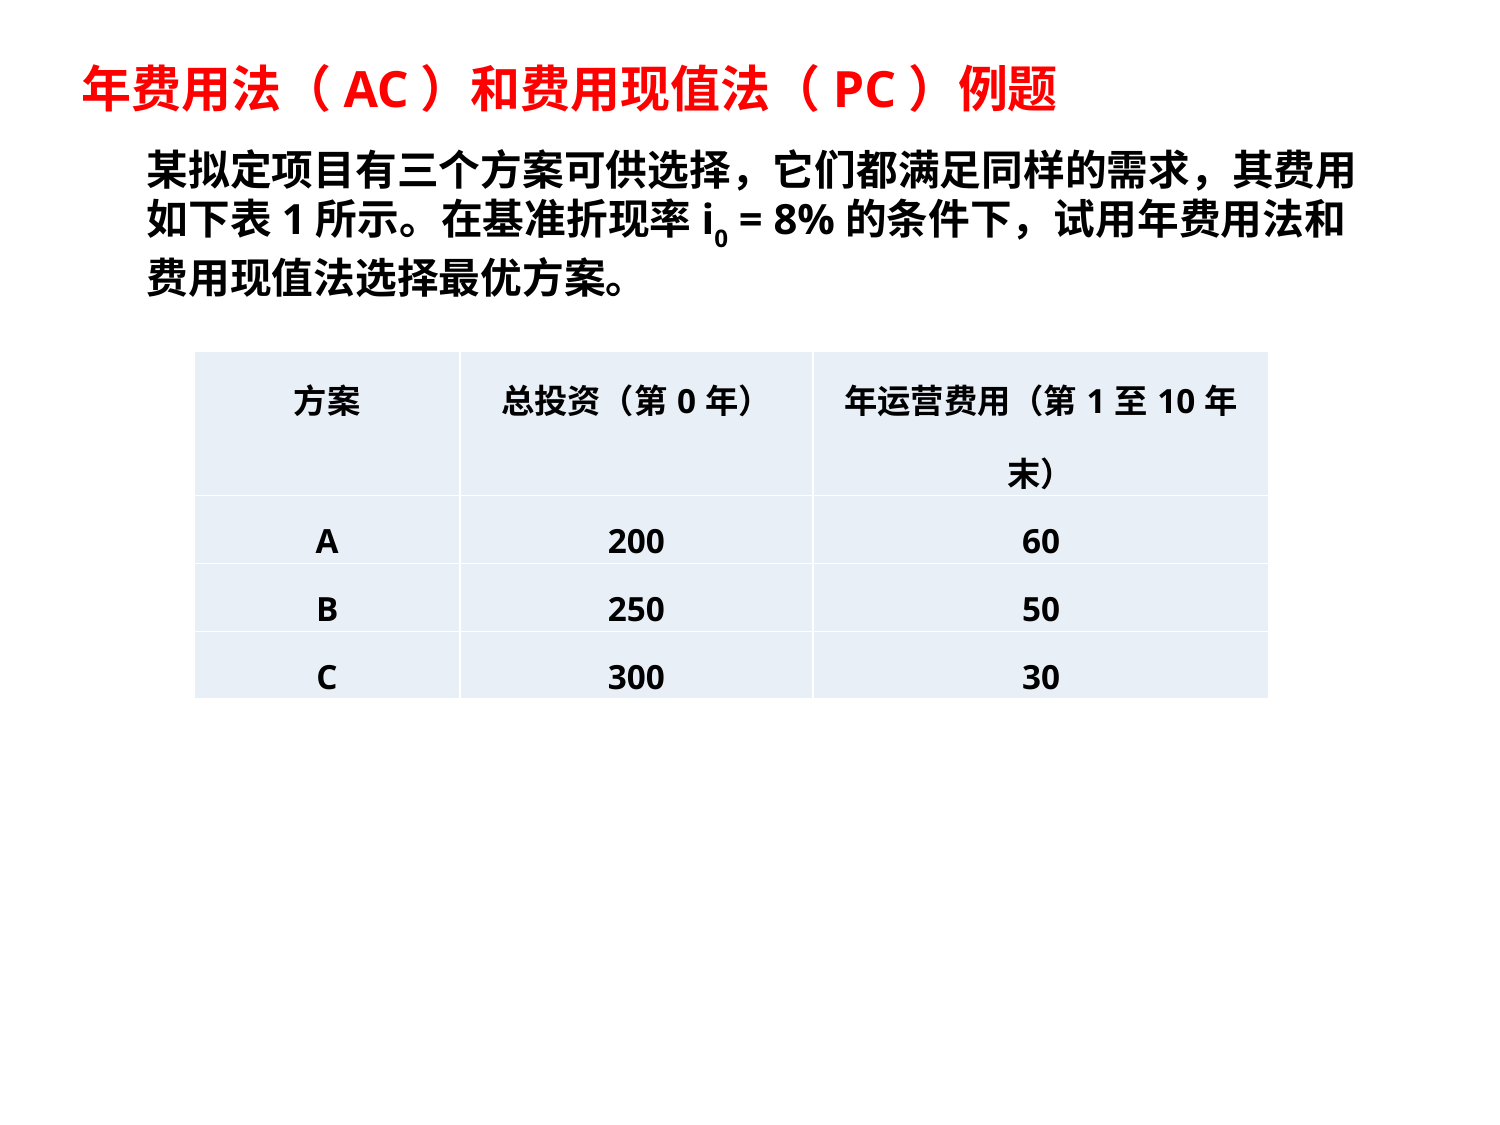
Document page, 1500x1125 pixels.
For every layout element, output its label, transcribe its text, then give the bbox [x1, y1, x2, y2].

text_box 某拟定项目有三个方案可供选择，它们都满足同样的需求，其费用如下表1所示。在基准折现率i0 = 8%的条件下，试用年费用法和费用现值法选择最优方案。 [131, 135, 1391, 355]
text_box 年费用法（AC）和费用现值法（PC）例题 [66, 50, 1087, 171]
table_cell 30 [814, 632, 1268, 698]
table_cell 50 [814, 564, 1268, 631]
table_cell 60 [814, 496, 1268, 563]
table_header 方案 [195, 355, 459, 495]
table_cell A [195, 496, 459, 563]
table_cell 250 [461, 564, 812, 631]
table_header 总投资（第0年） [461, 355, 812, 495]
table_header 年运营费用（第1至10年末） [814, 355, 1268, 495]
table_cell B [195, 564, 459, 631]
table_cell 200 [461, 496, 812, 563]
table_cell 300 [461, 632, 812, 698]
table_cell C [195, 632, 459, 698]
